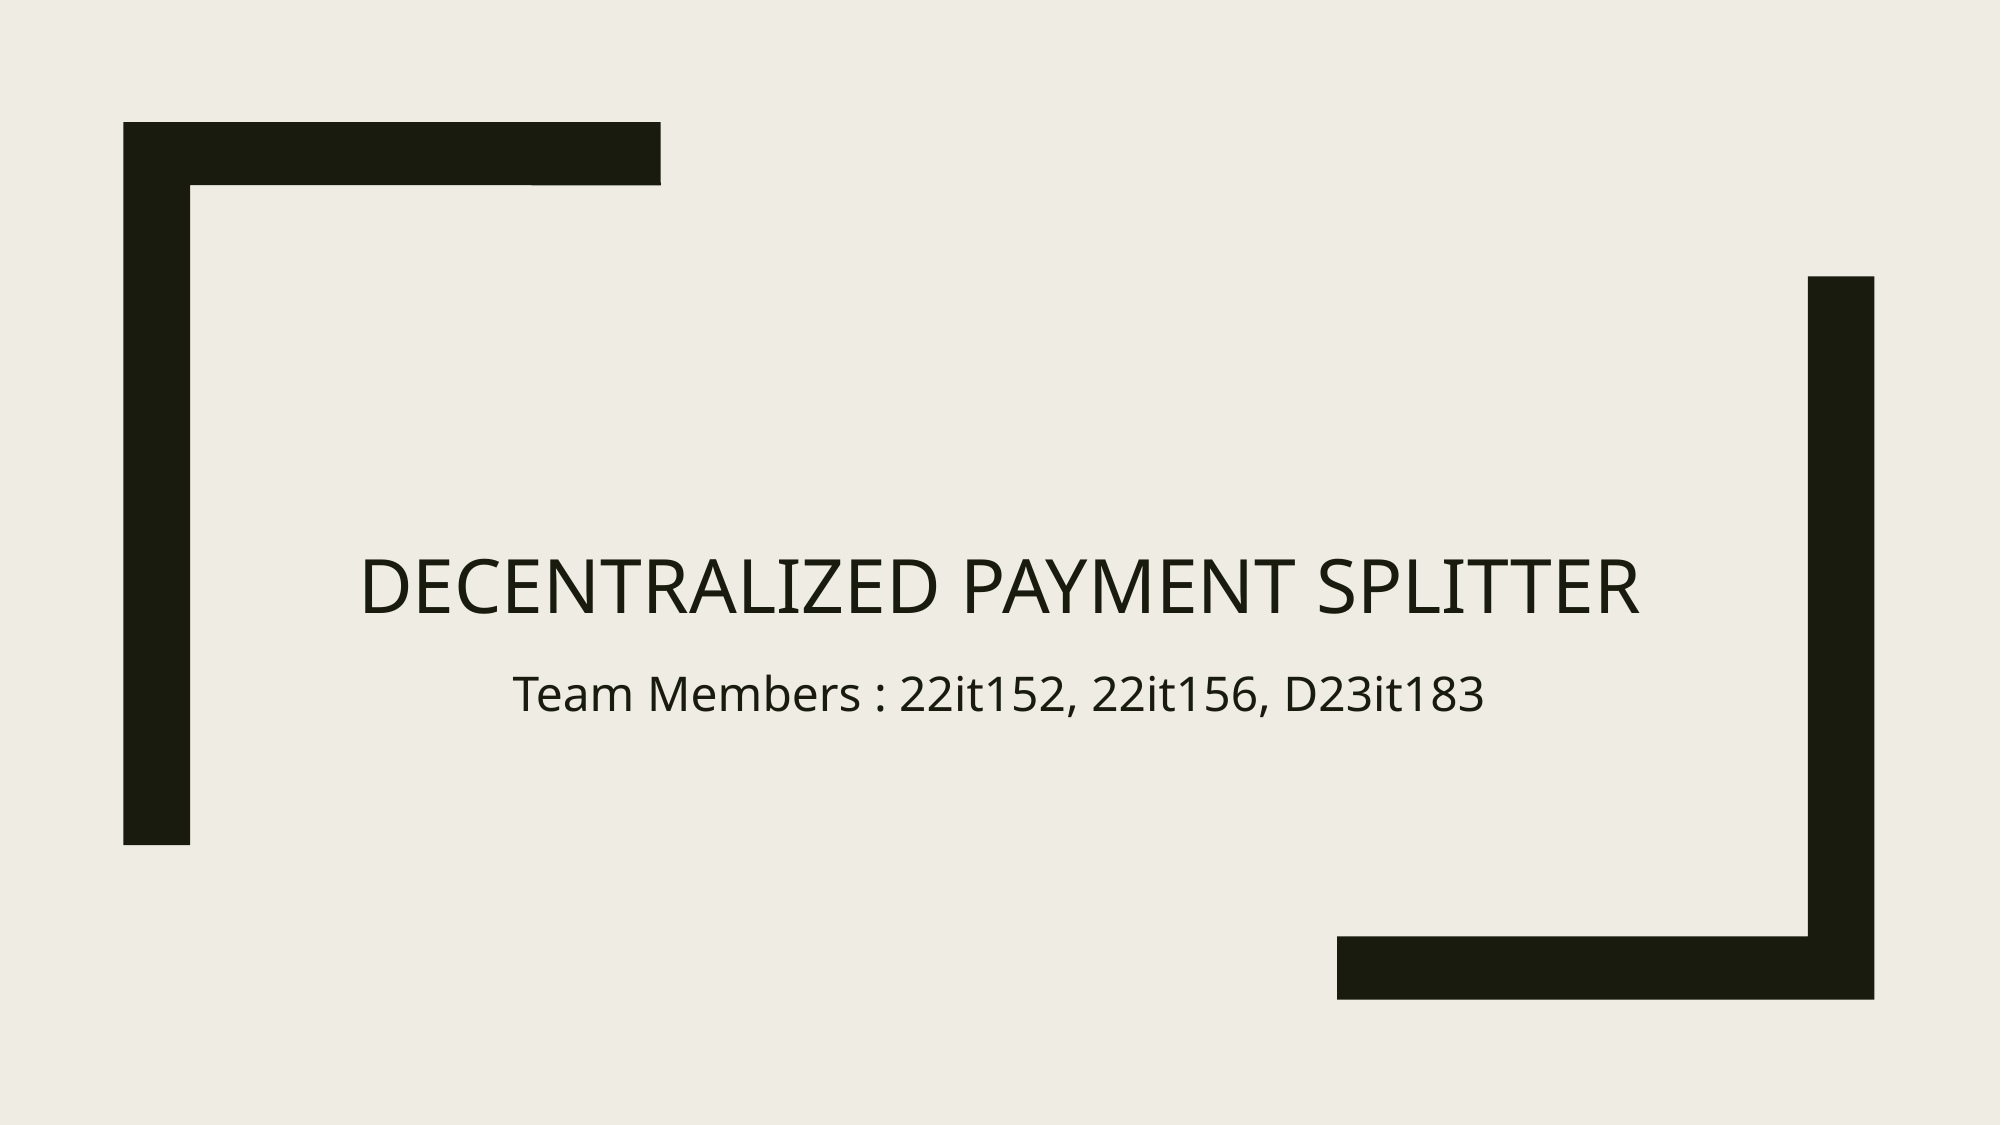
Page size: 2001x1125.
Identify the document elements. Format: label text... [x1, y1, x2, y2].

subtitle Team Members : 22it152, 22it156, D23it183 [439, 649, 1561, 828]
title Decentralized payment splitter [314, 293, 1686, 638]
